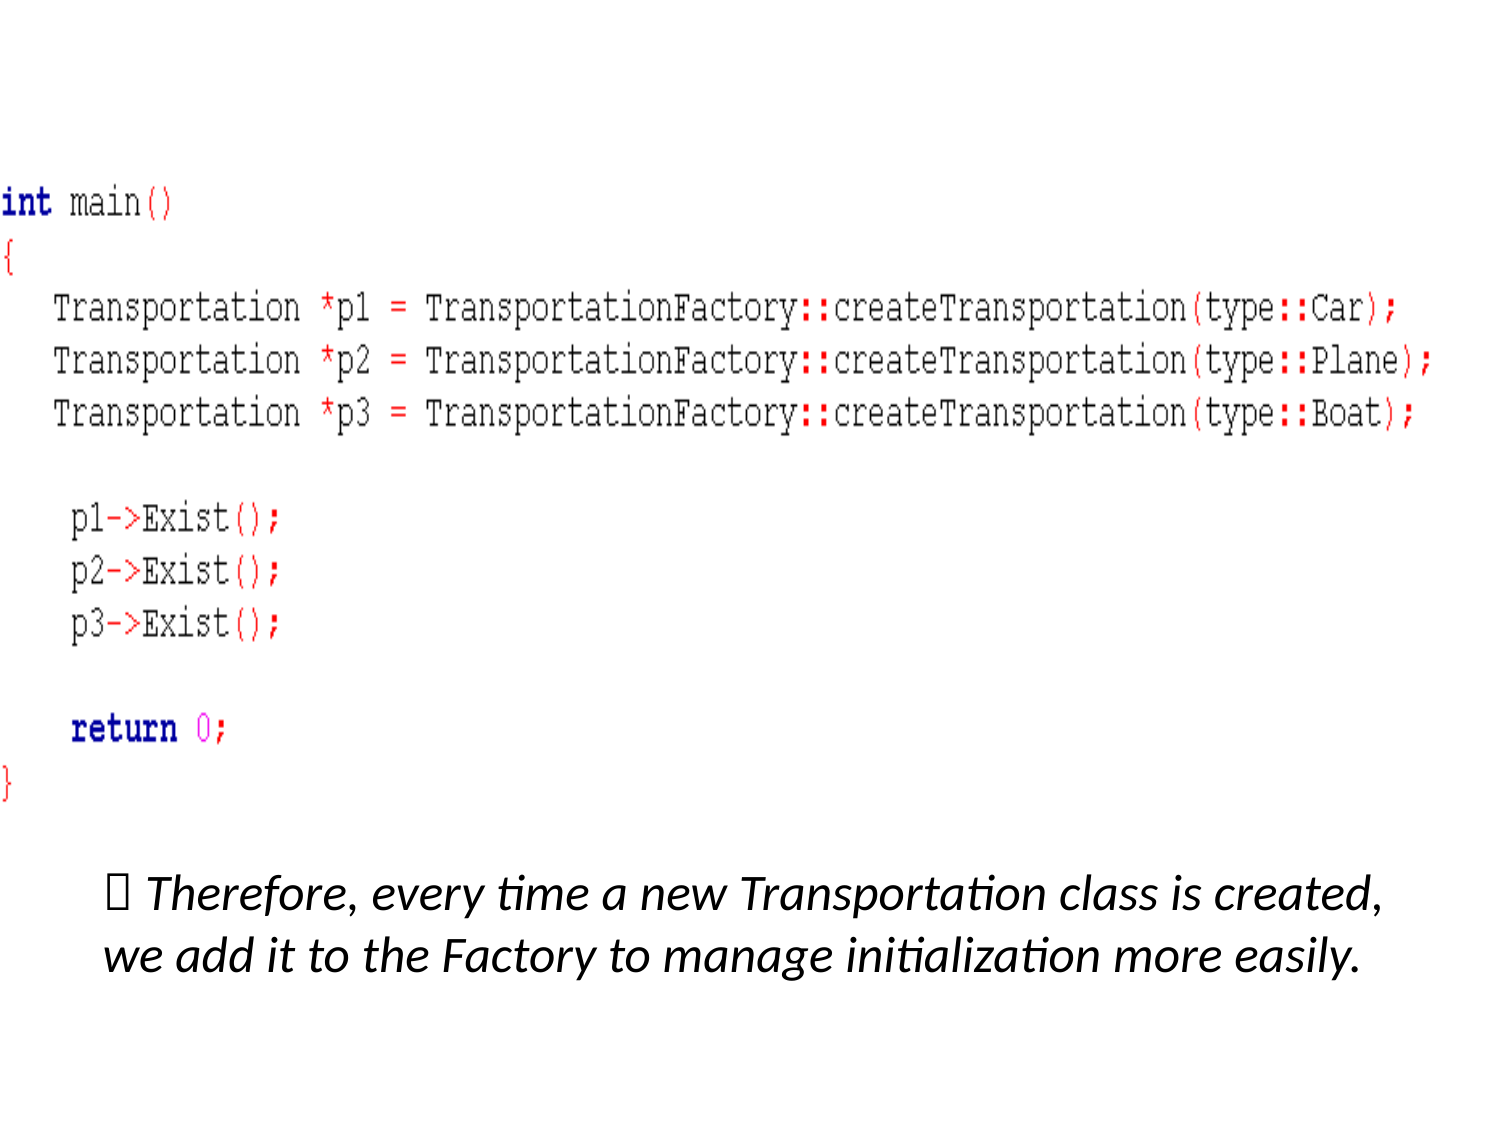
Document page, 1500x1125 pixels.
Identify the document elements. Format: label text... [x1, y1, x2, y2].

picture [0, 149, 1500, 851]
list  Therefore, every time a new Transportation class is created, we add it to the Factory to manage initialization more easily. [87, 859, 1413, 1040]
